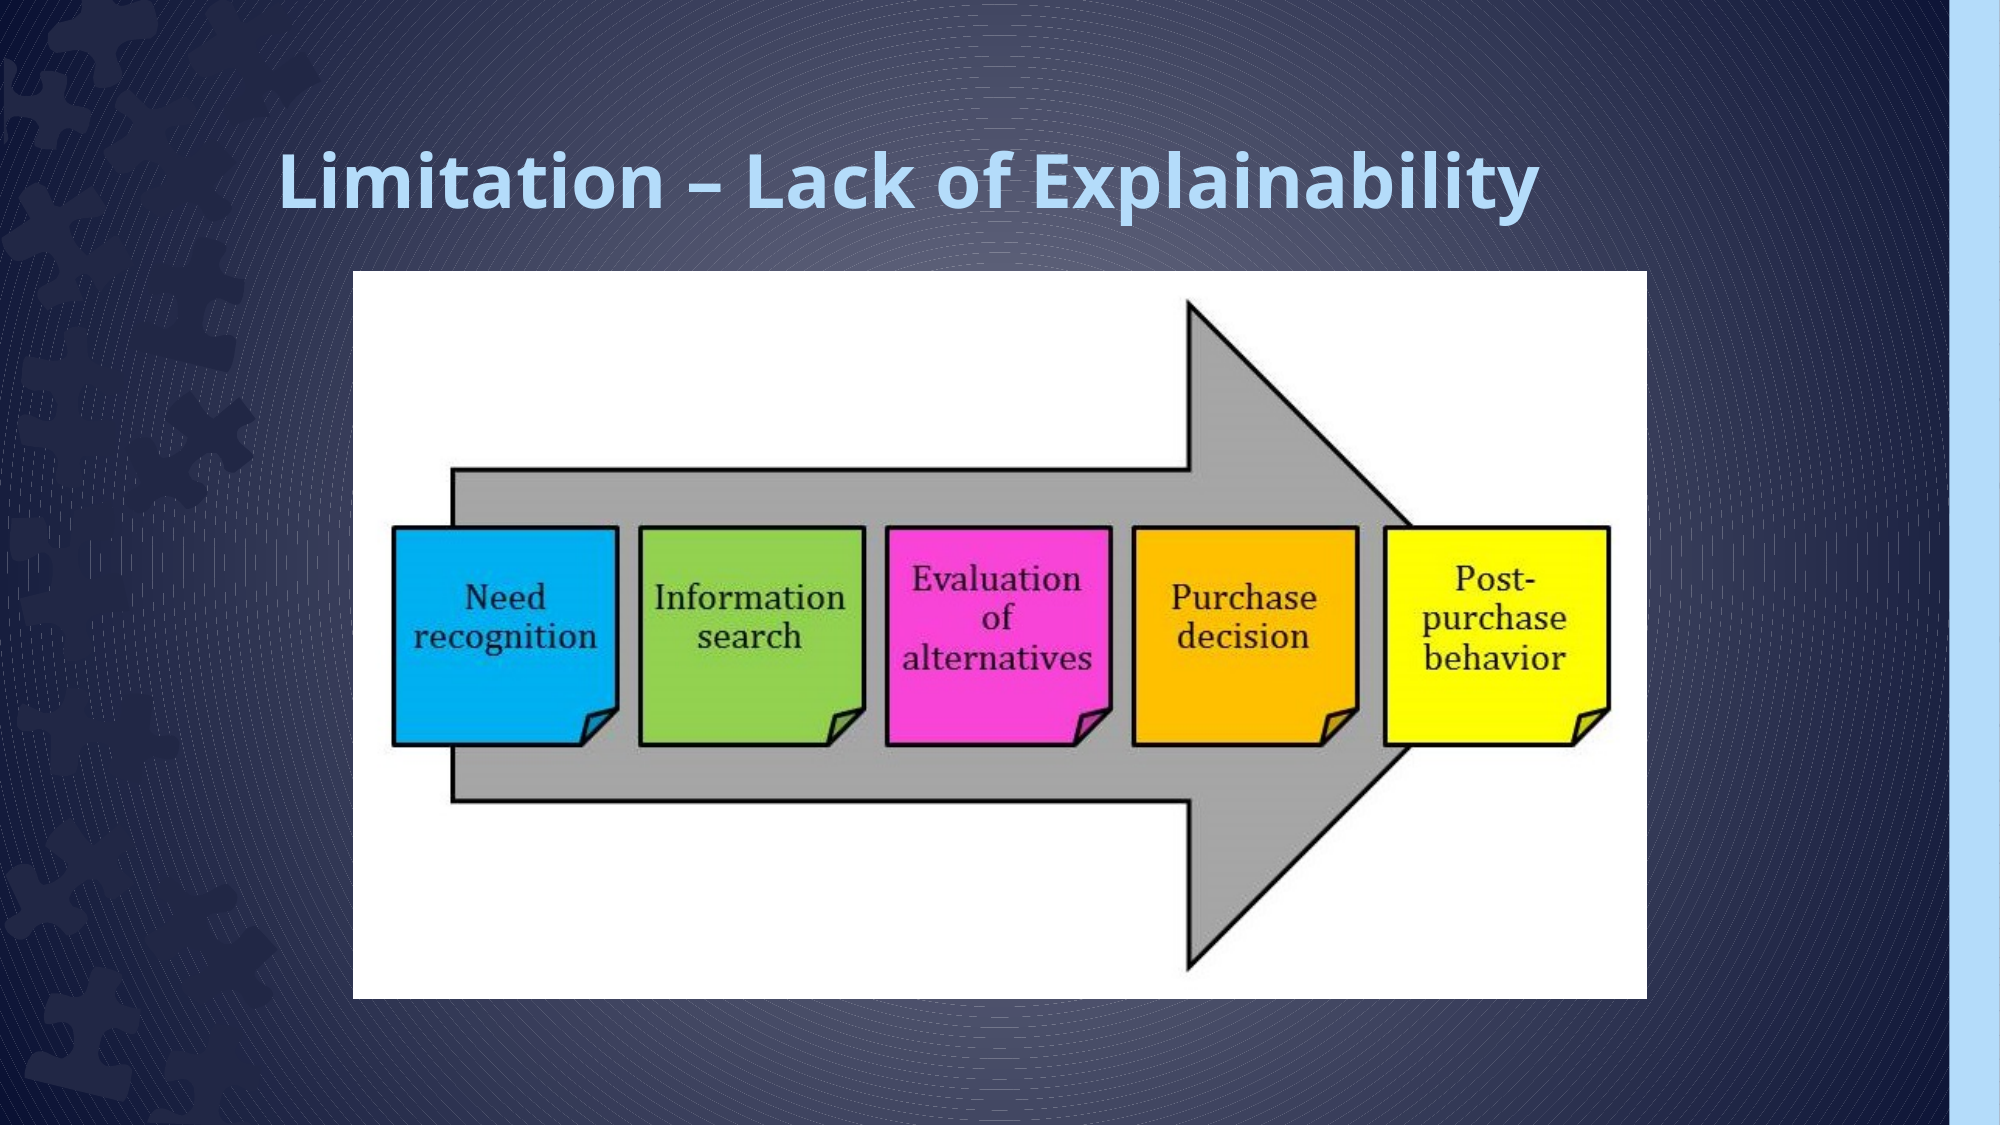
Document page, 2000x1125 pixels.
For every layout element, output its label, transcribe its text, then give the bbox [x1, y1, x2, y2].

picture [353, 271, 1647, 999]
title Limitation – Lack of Explainability [261, 29, 1867, 233]
